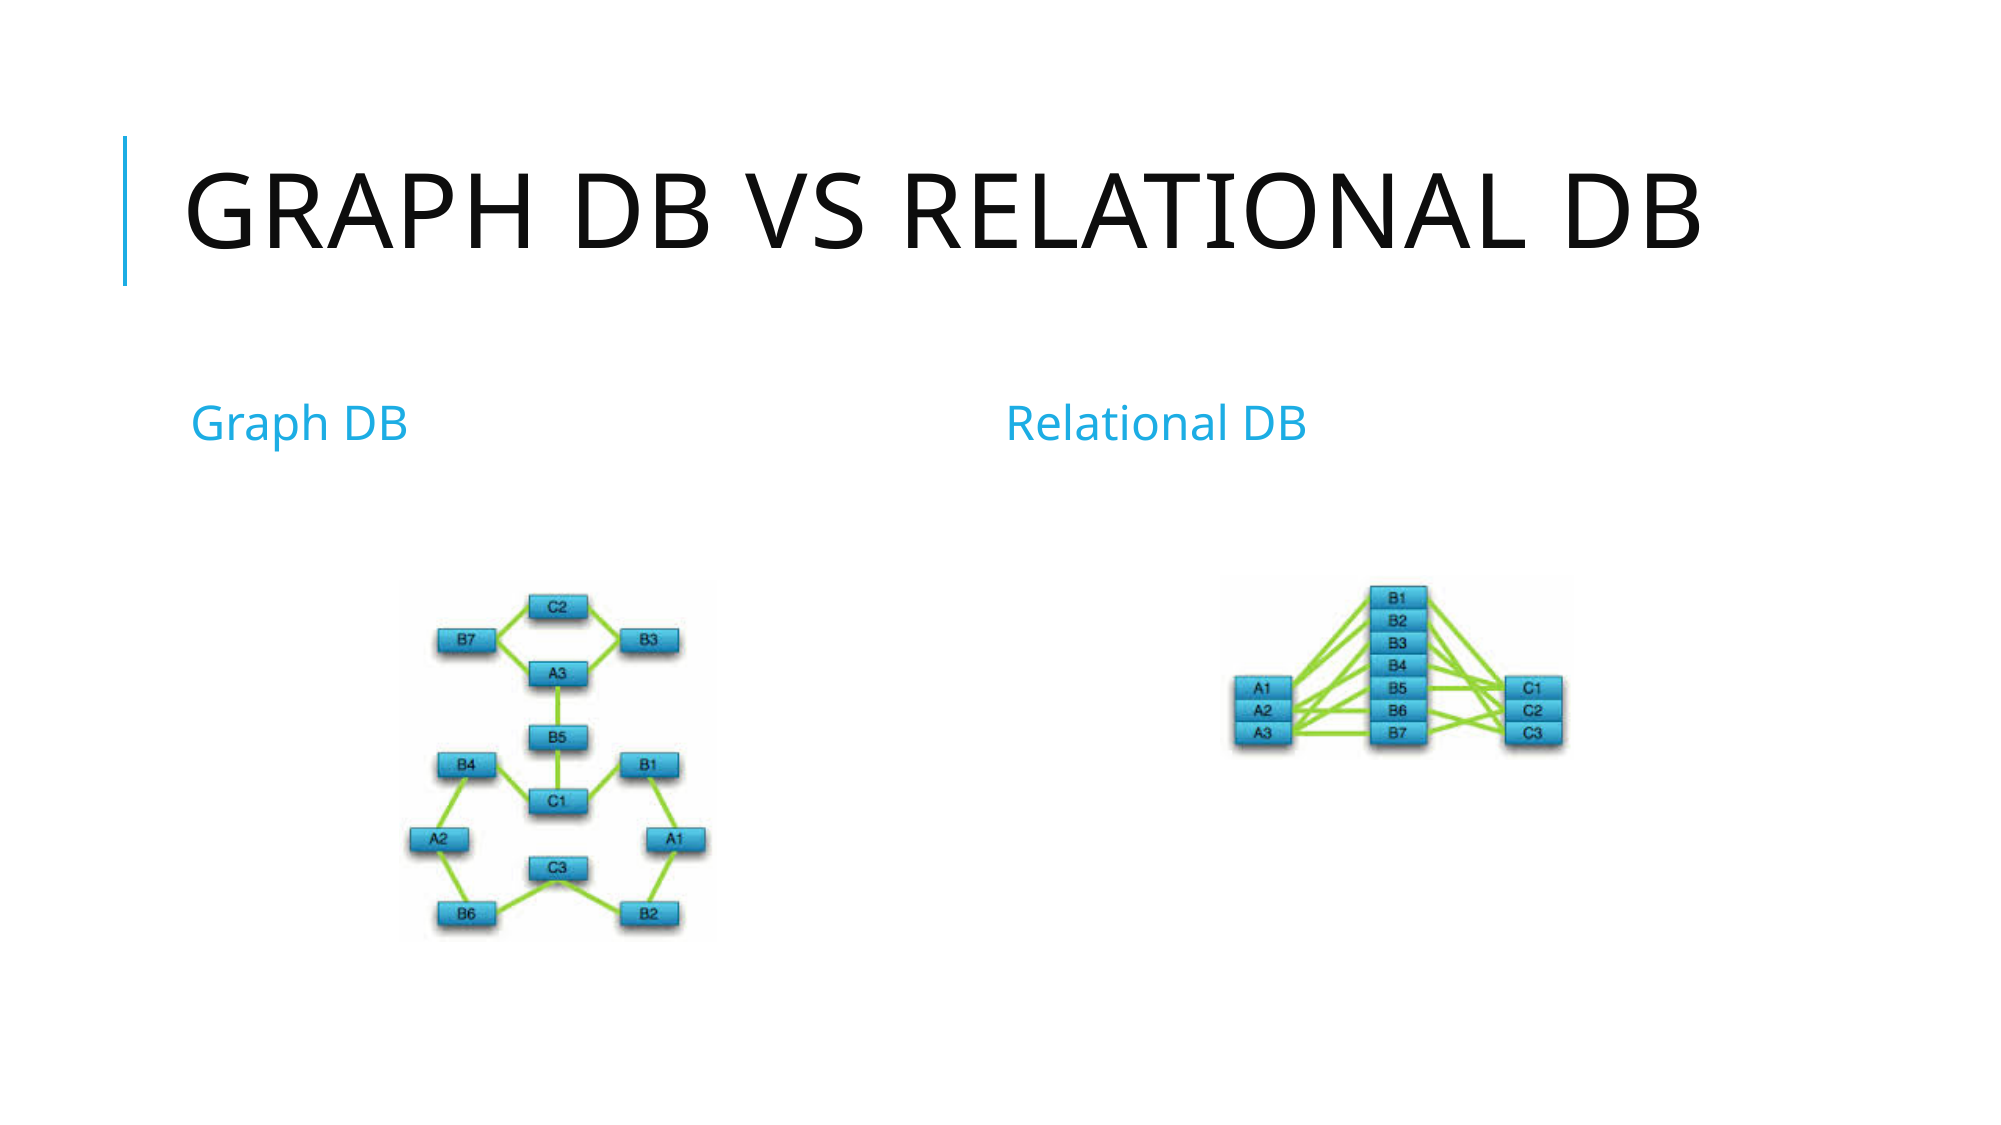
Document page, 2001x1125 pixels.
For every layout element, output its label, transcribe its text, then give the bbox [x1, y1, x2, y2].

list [399, 580, 717, 942]
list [1220, 574, 1574, 760]
list Relational DB [982, 357, 1763, 493]
title Graph DB vs Relational DB [168, 96, 1763, 342]
list Graph DB [168, 357, 948, 493]
